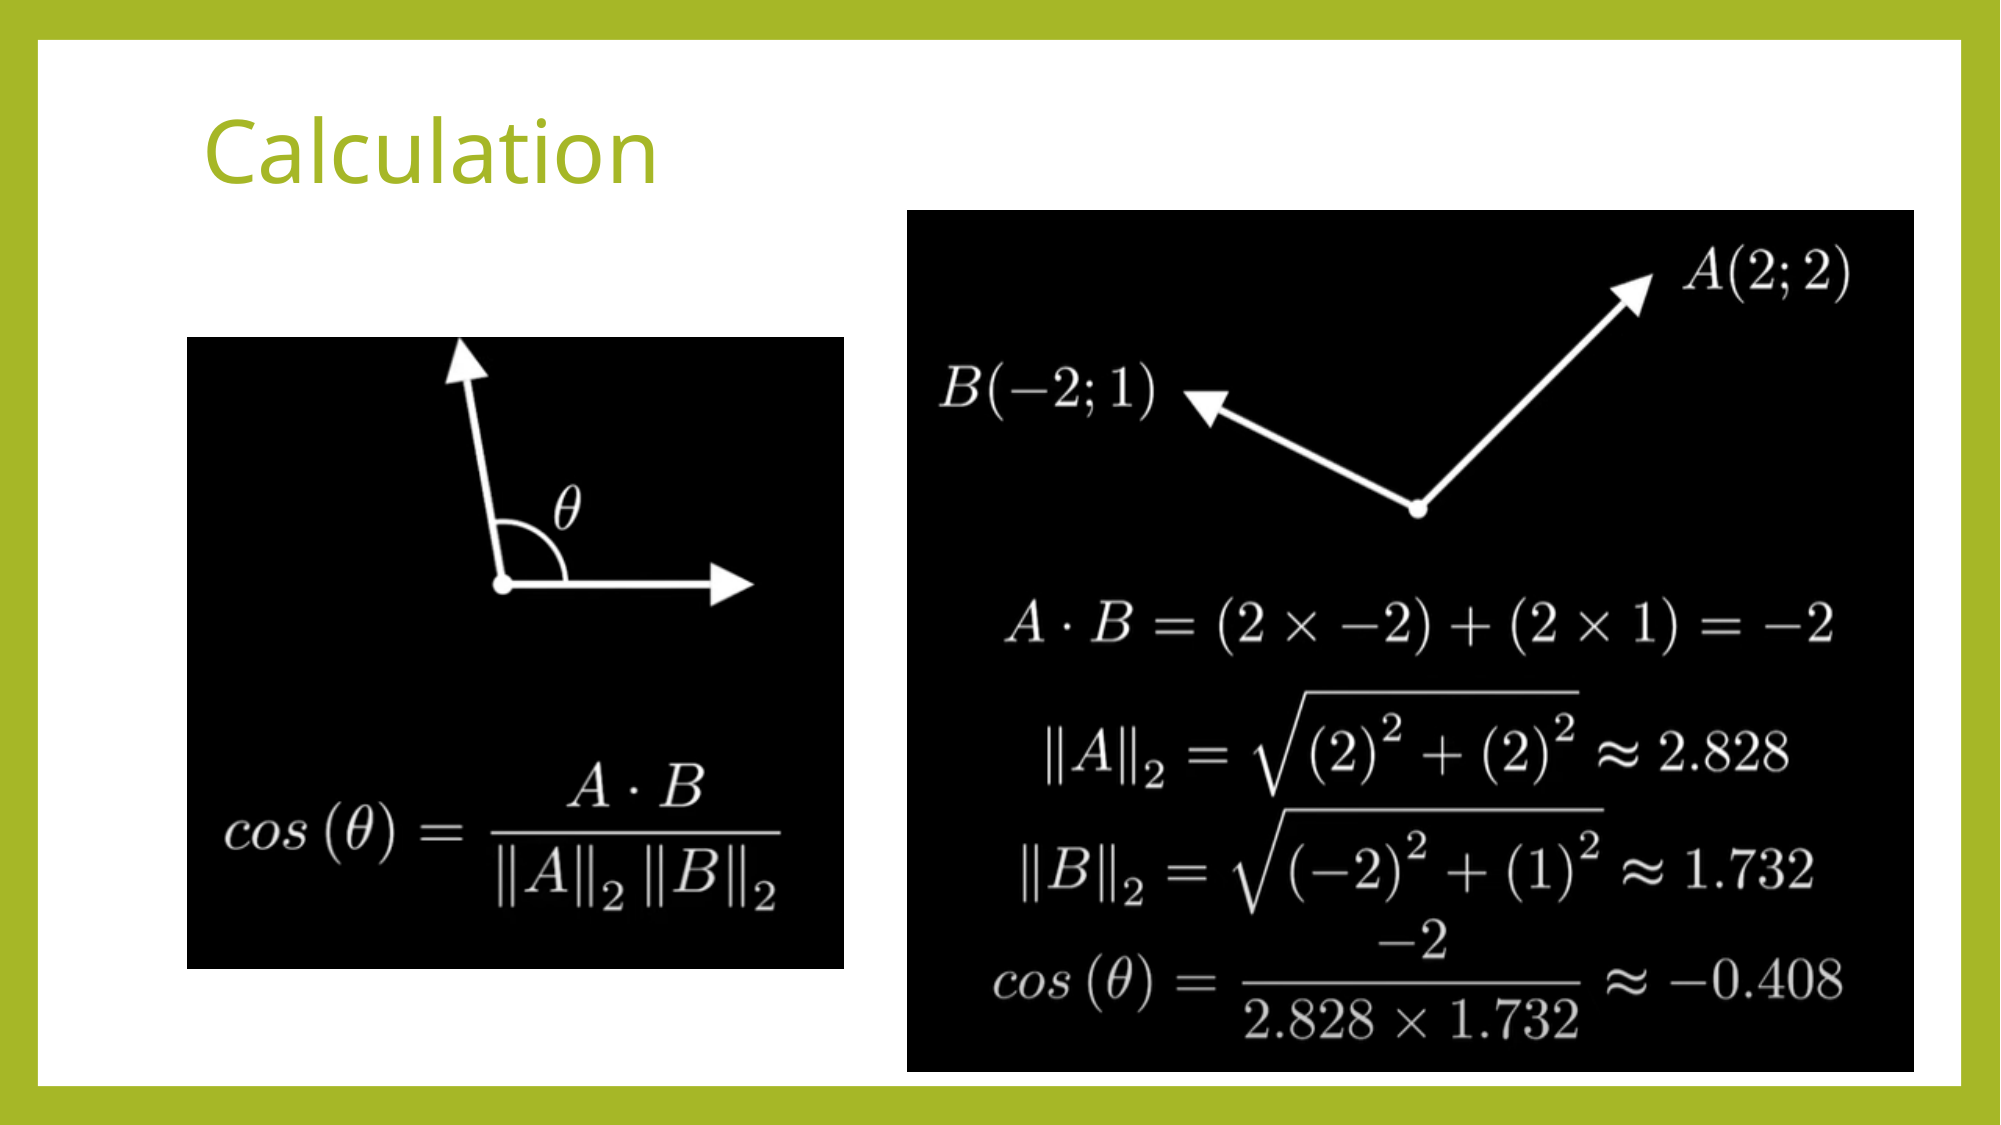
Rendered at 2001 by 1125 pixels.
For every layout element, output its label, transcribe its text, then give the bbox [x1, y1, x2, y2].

picture [187, 337, 845, 970]
picture [906, 209, 1915, 1072]
title Calculation [187, 99, 1808, 211]
